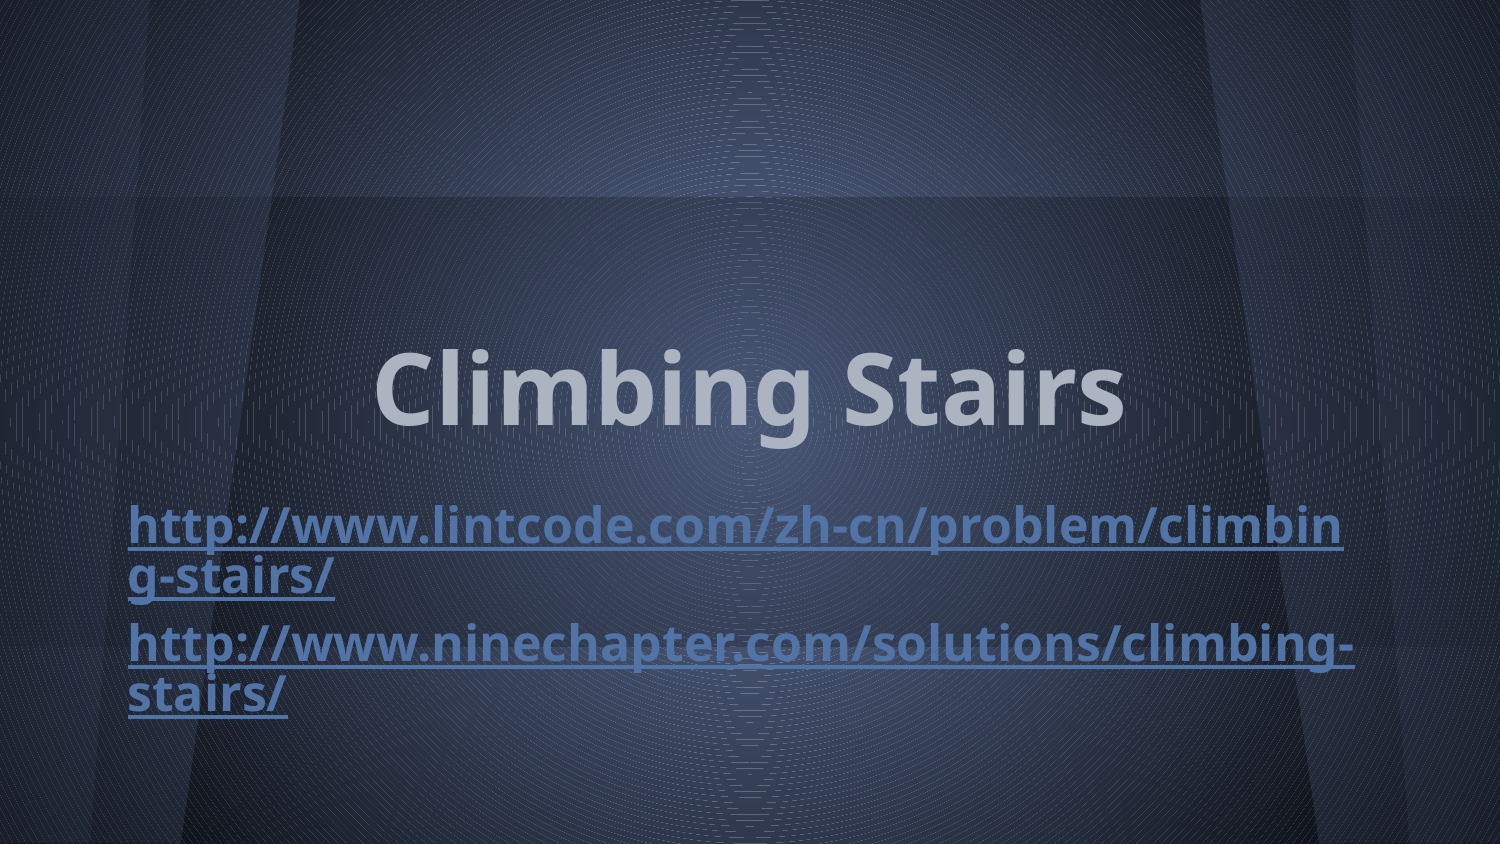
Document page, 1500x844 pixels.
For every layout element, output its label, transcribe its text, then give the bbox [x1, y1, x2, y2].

subtitle http://www.lintcode.com/zh-cn/problem/climbing-stairs/ http://www.ninechapter.com/solutions/climbing-stairs/ [112, 478, 1388, 587]
title Climbing Stairs [112, 257, 1388, 461]
